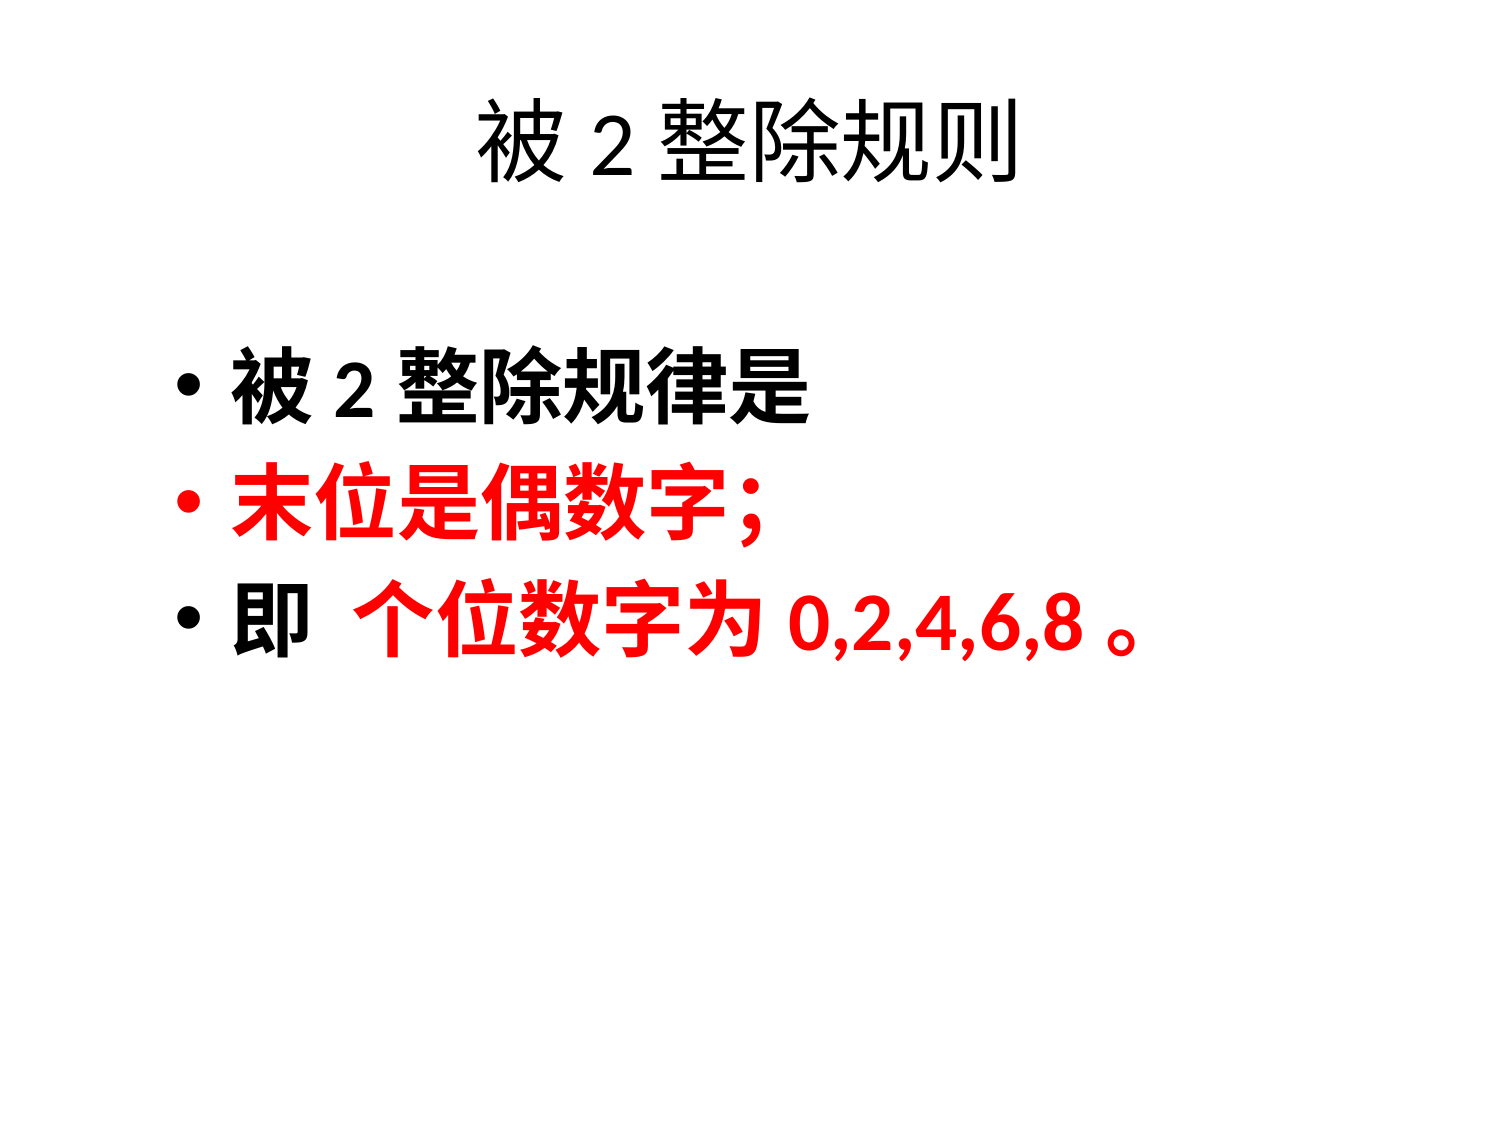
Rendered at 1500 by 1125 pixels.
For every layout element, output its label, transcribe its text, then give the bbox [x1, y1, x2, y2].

list 被2整除规律是 末位是偶数字； 即 个位数字为0,2,4,6,8。 [159, 326, 1366, 981]
title 被2整除规则 [75, 45, 1425, 233]
